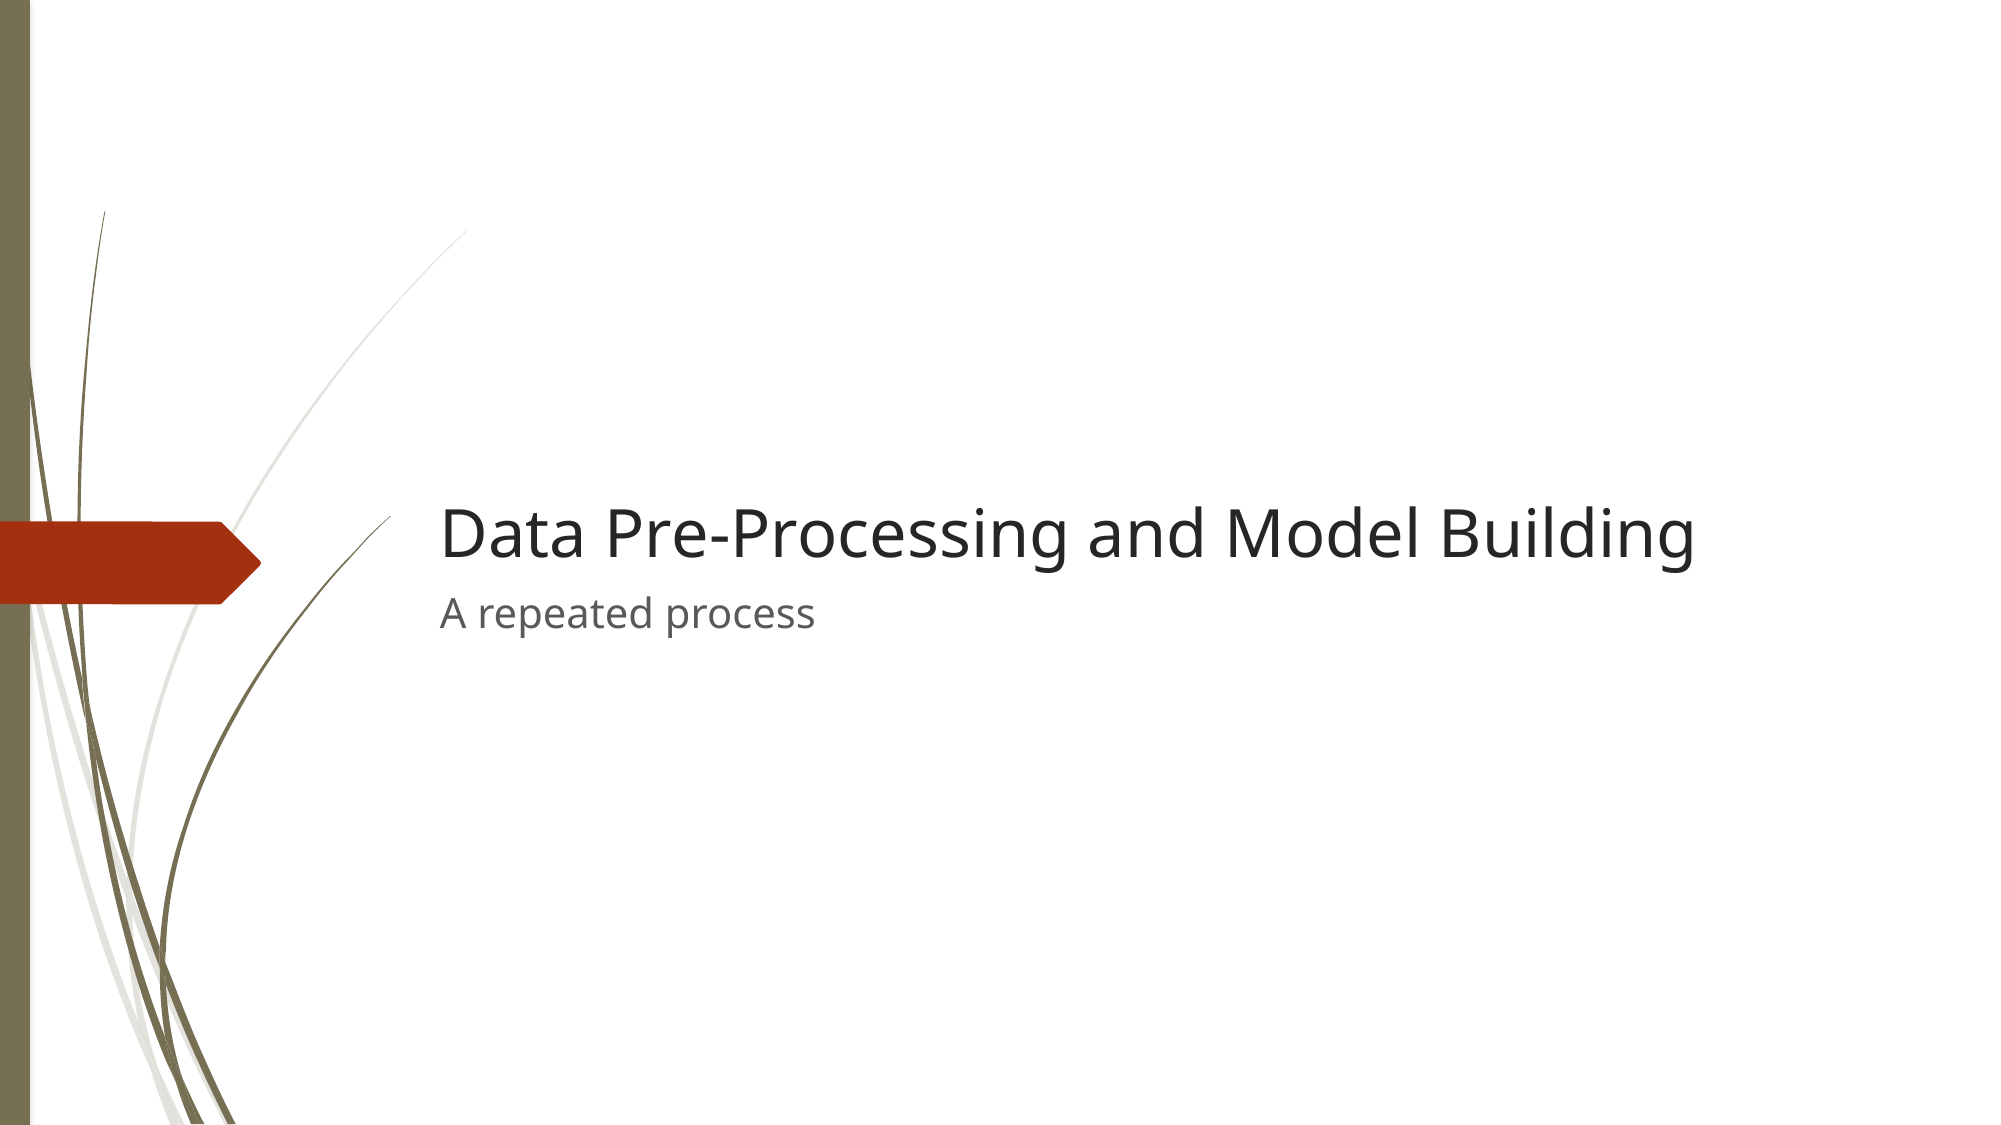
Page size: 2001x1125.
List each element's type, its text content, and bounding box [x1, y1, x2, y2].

title Data Pre-Processing and Model Building [424, 337, 1888, 579]
list A repeated process [424, 579, 1888, 721]
